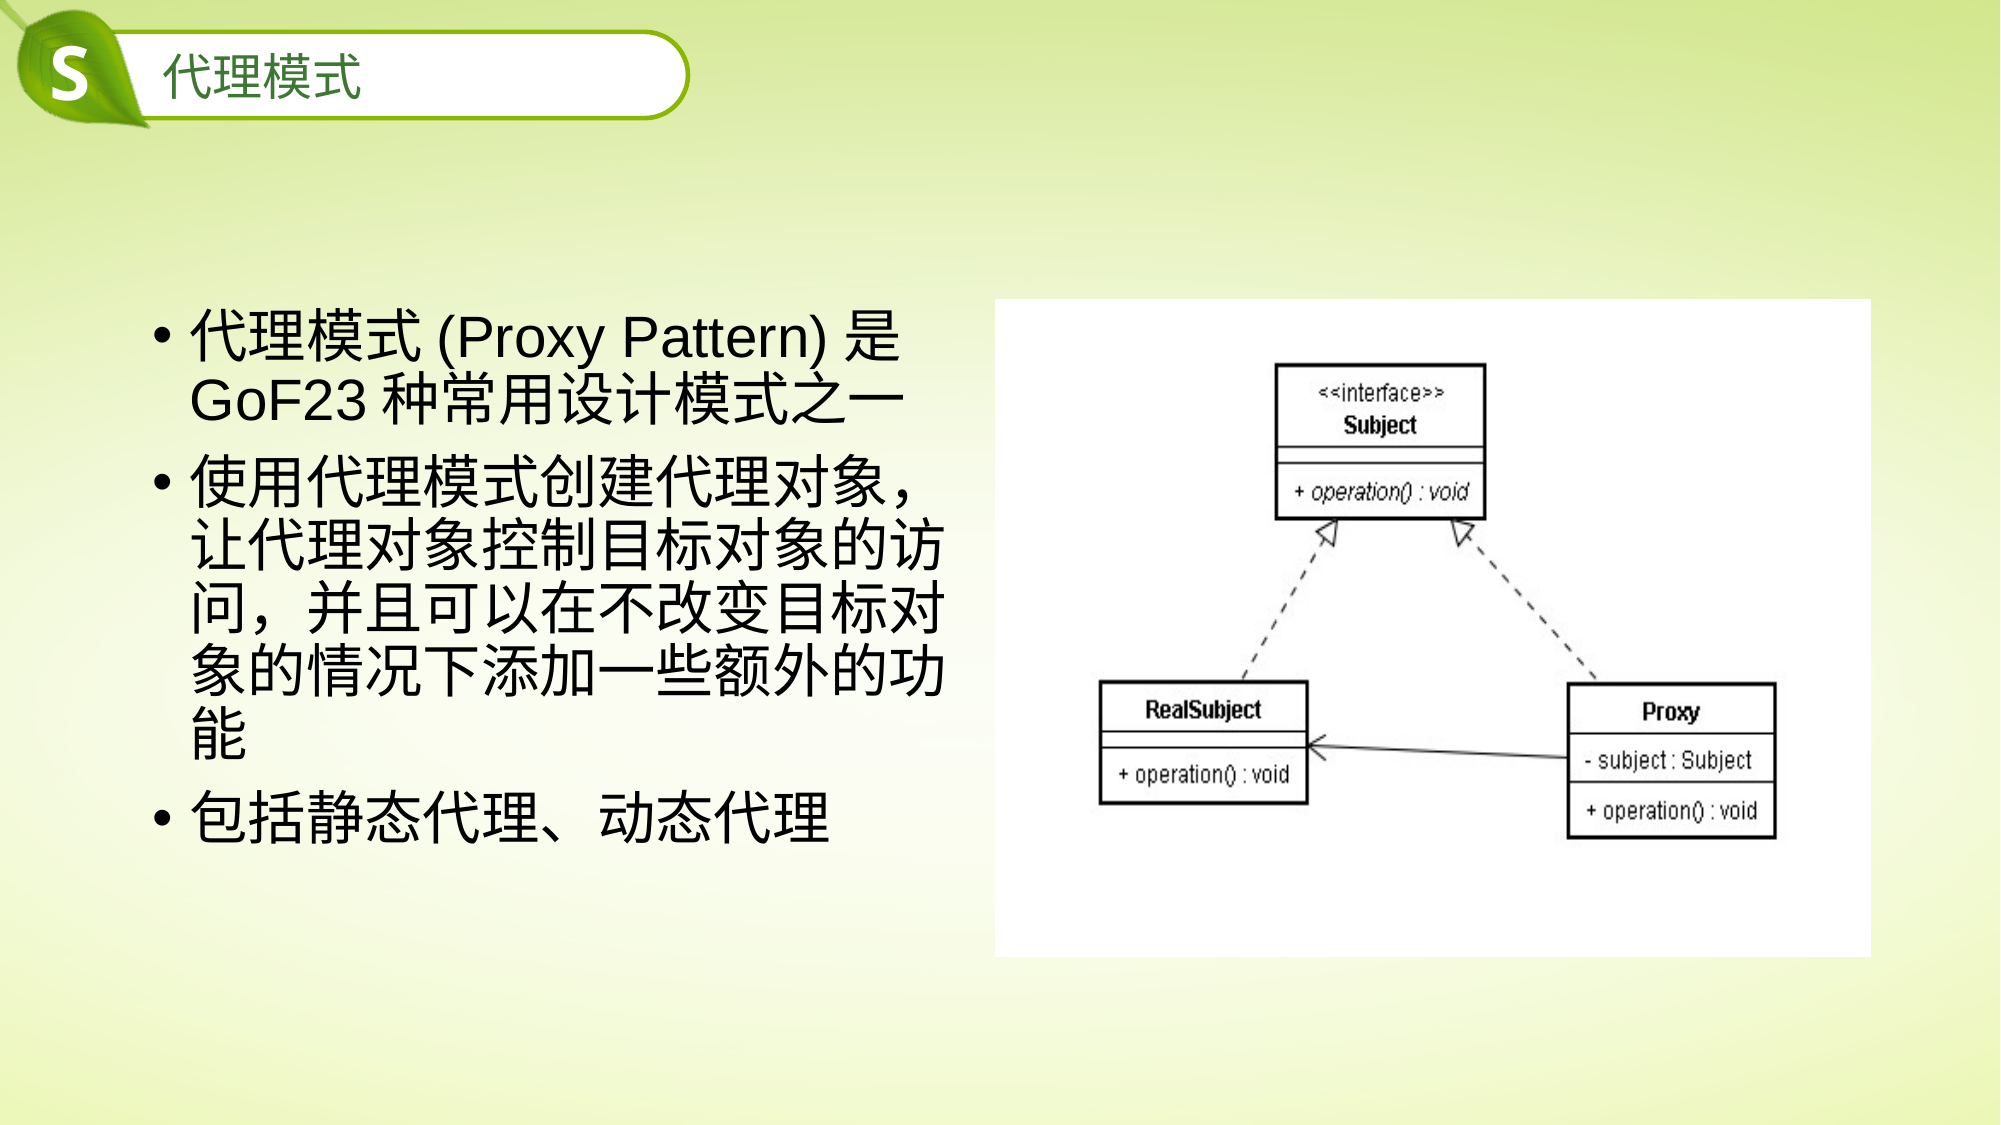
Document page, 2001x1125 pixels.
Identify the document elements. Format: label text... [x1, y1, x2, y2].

picture [0, 0, 2001, 1125]
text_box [0, 9, 689, 125]
list 代理模式(Proxy Pattern)是GoF23种常用设计模式之一 使用代理模式创建代理对象，让代理对象控制目标对象的访问，并且可以在不改变目标对象的情况下添加一些额外的功能 包括静态代理、动态代理 [137, 299, 996, 1014]
